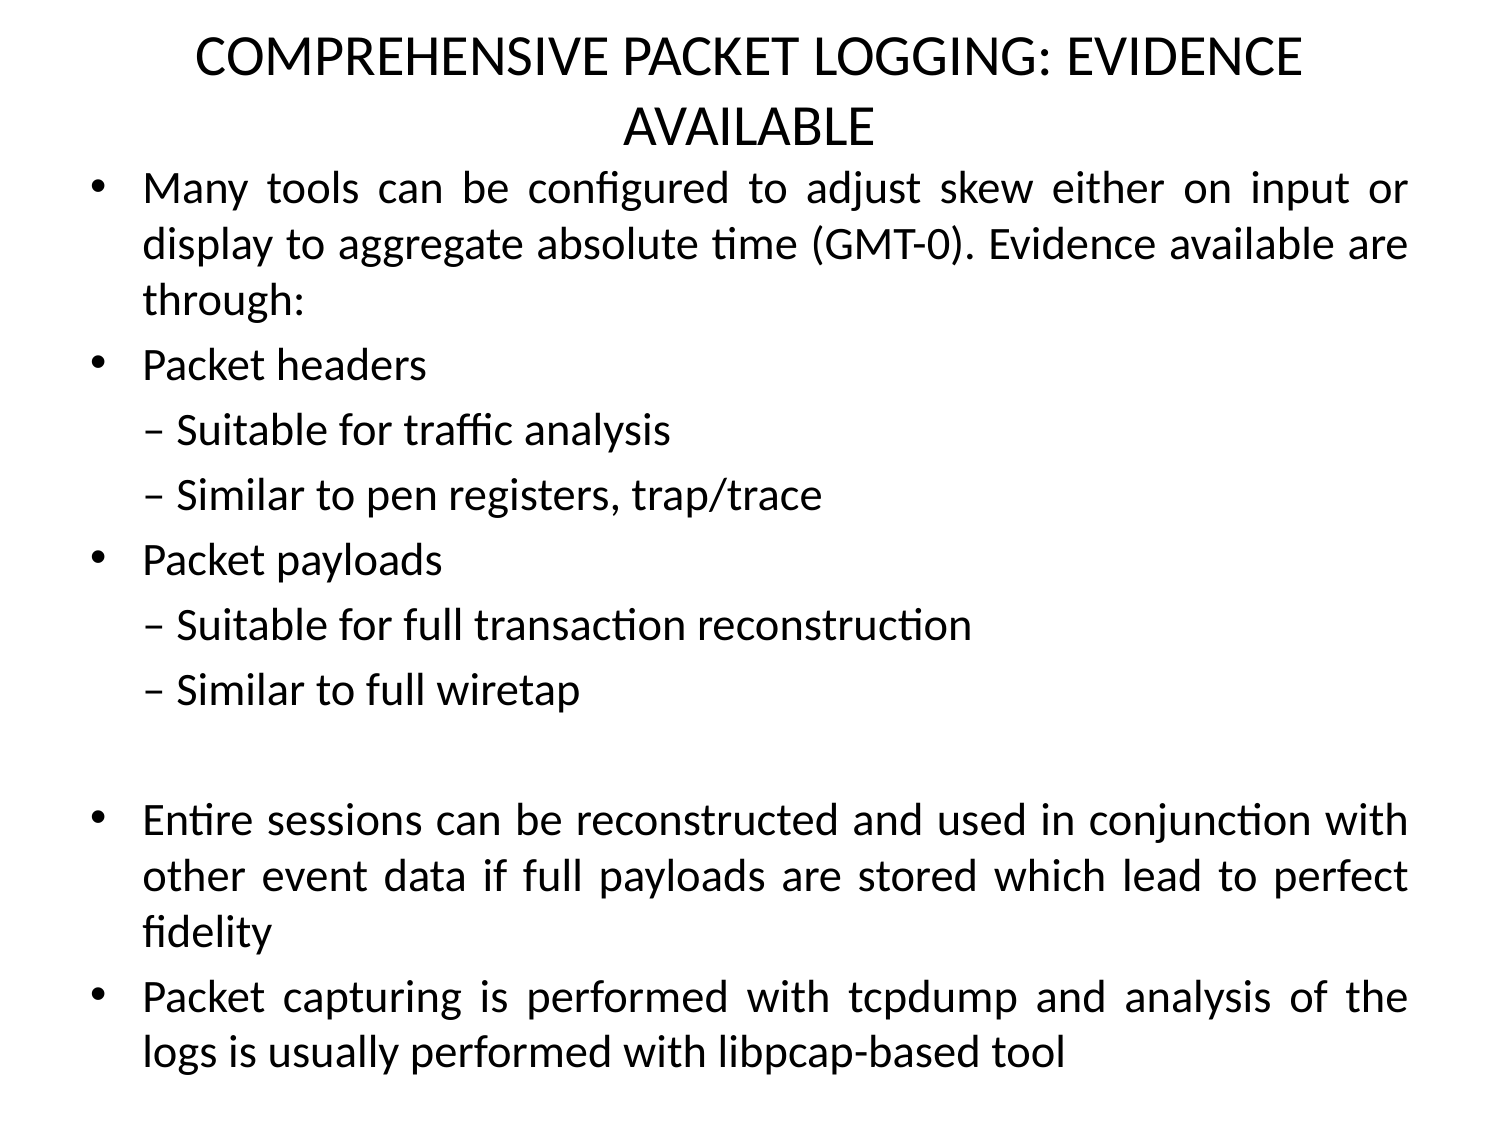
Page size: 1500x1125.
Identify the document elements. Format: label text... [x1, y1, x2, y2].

title COMPREHENSIVE PACKET LOGGING: EVIDENCE AVAILABLE [75, 24, 1425, 149]
list Many tools can be configured to adjust skew either on input or display to aggregate absolute time (GMT-0). Evidence available are through: Packet headers – Suitable for traffic analysis – Similar to pen registers, trap/trace Packet payloads – Suitable for full transaction reconstruction – Similar to full wiretap Entire sessions can be reconstructed and used in conjunction with other event data if full payloads are stored which lead to perfect fidelity Packet capturing is performed with tcpdump and analysis of the logs is usually performed with libpcap-based tool [75, 149, 1425, 1088]
